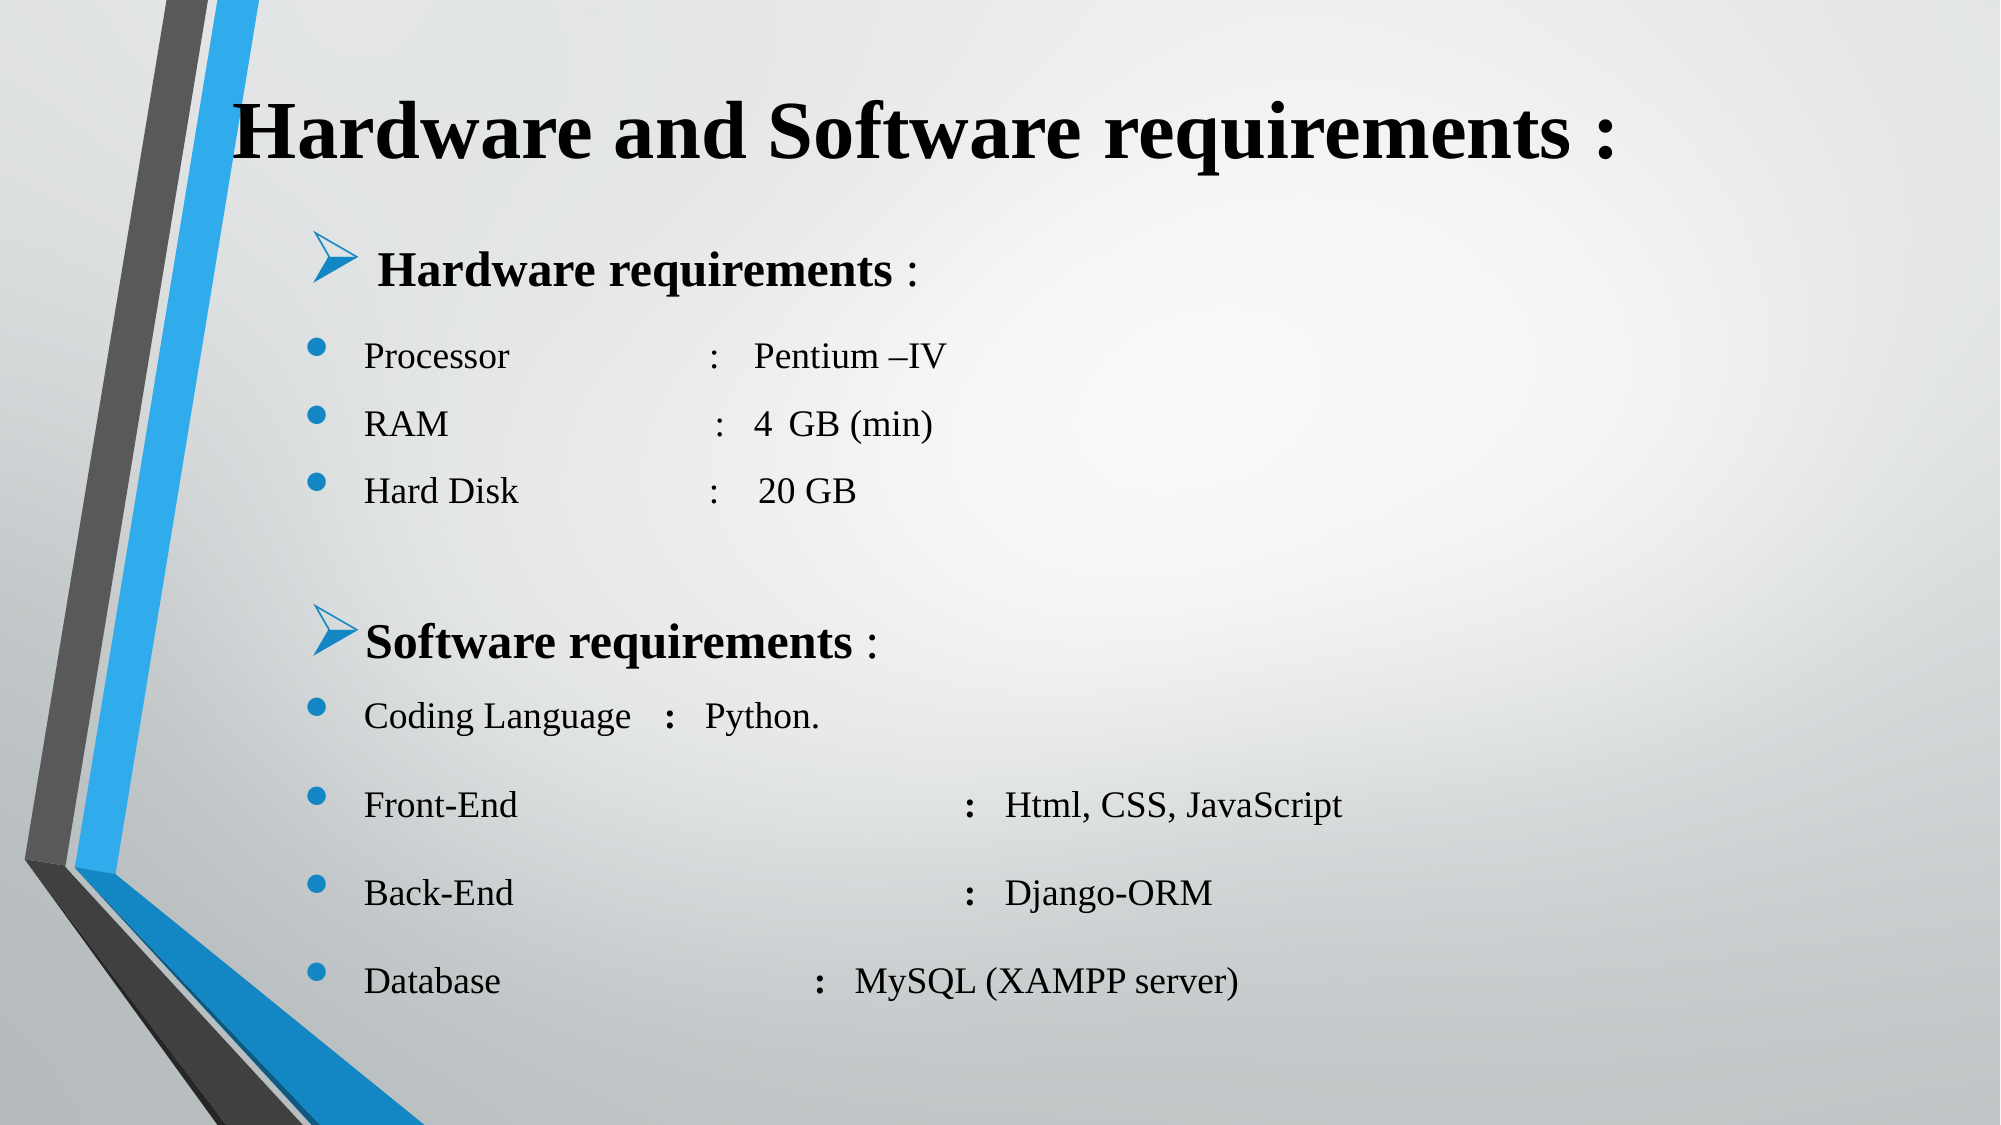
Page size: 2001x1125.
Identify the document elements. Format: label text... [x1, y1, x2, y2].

title Hardware and Software requirements : [213, 67, 1641, 184]
list Hardware requirements : Processor : Pentium –IV RAM : 4 GB (min) Hard Disk : 20 GB Software requirements : Coding Language : Python. Front-End : Html, CSS, JavaScript Back-End : Django-ORM Database : MySQL (XAMPP server) [292, 228, 1690, 1025]
